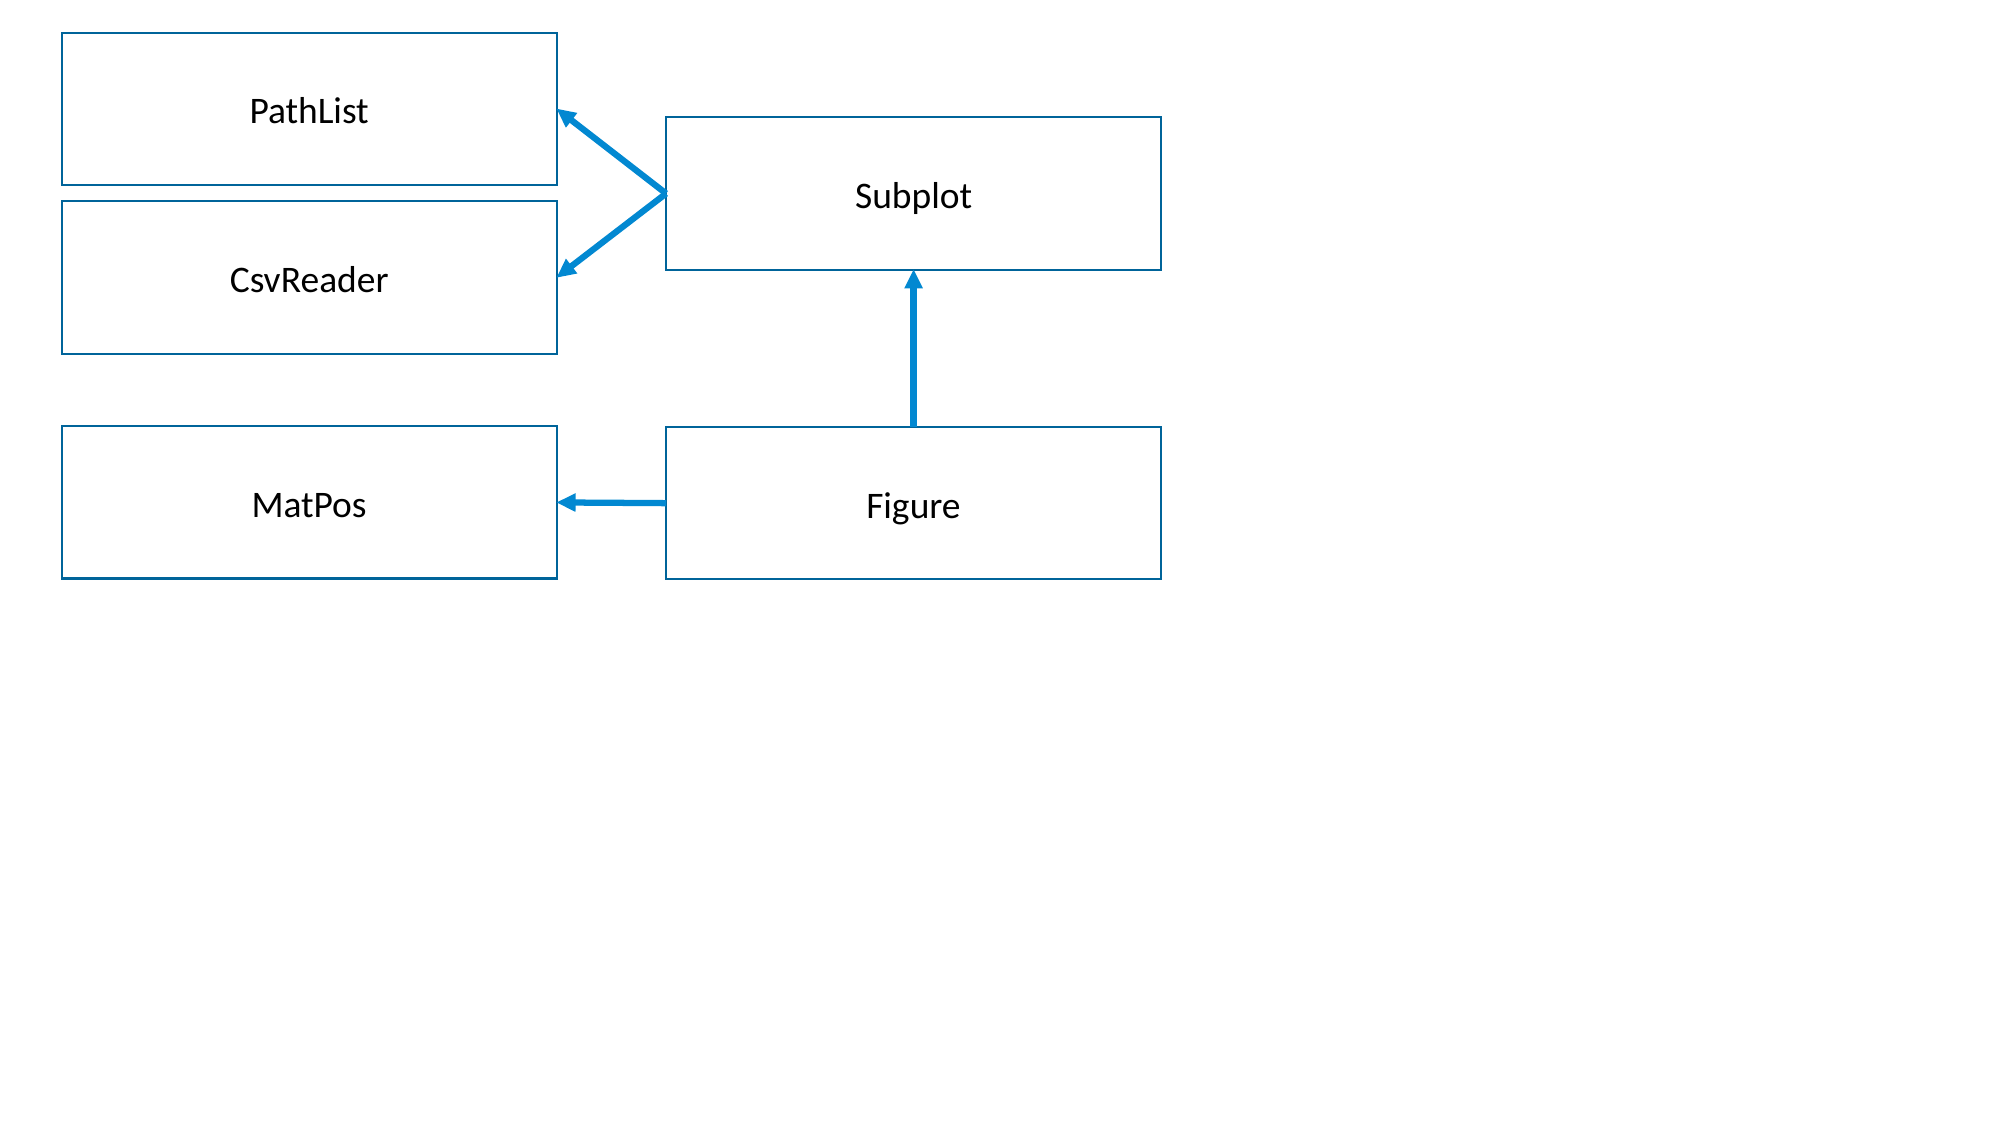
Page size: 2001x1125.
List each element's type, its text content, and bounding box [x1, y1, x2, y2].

text_box CsvReader [61, 200, 558, 355]
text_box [556, 108, 666, 194]
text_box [556, 194, 666, 278]
text_box Subplot [666, 116, 1162, 271]
text_box Figure [665, 426, 1162, 580]
text_box MatPos [61, 425, 558, 580]
text_box PathList [61, 32, 558, 186]
